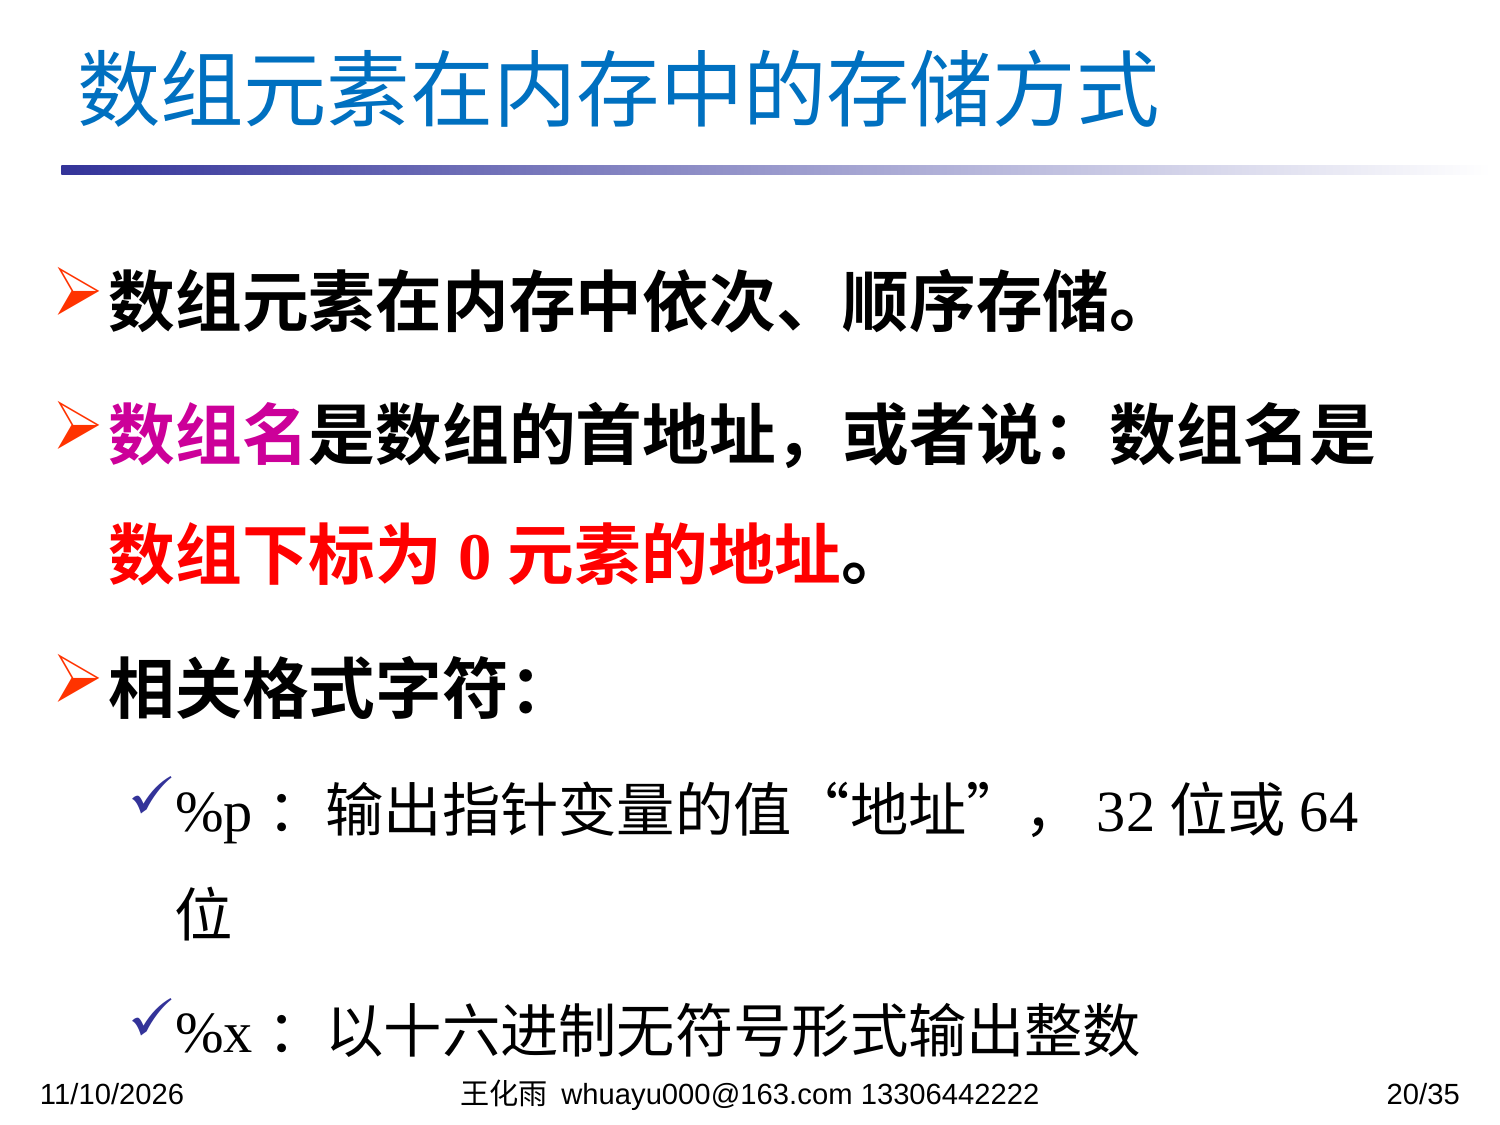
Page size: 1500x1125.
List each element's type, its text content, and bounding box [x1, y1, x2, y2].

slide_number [24, 1074, 376, 1103]
slide_number 20/35 [1187, 1074, 1476, 1103]
title 数组元素在内存中的存储方式 [62, 37, 1463, 138]
footer 王化雨 whuayu000@163.com 13306442222 [387, 1074, 1113, 1103]
list 数组元素在内存中依次、顺序存储。 数组名是数组的首地址，或者说：数组名是数组下标为0元素的地址。 相关格式字符： %p：输出指针变量的值“地址”，32位或64位 %x：以十六进制无符号形式输出整数 [37, 212, 1425, 963]
